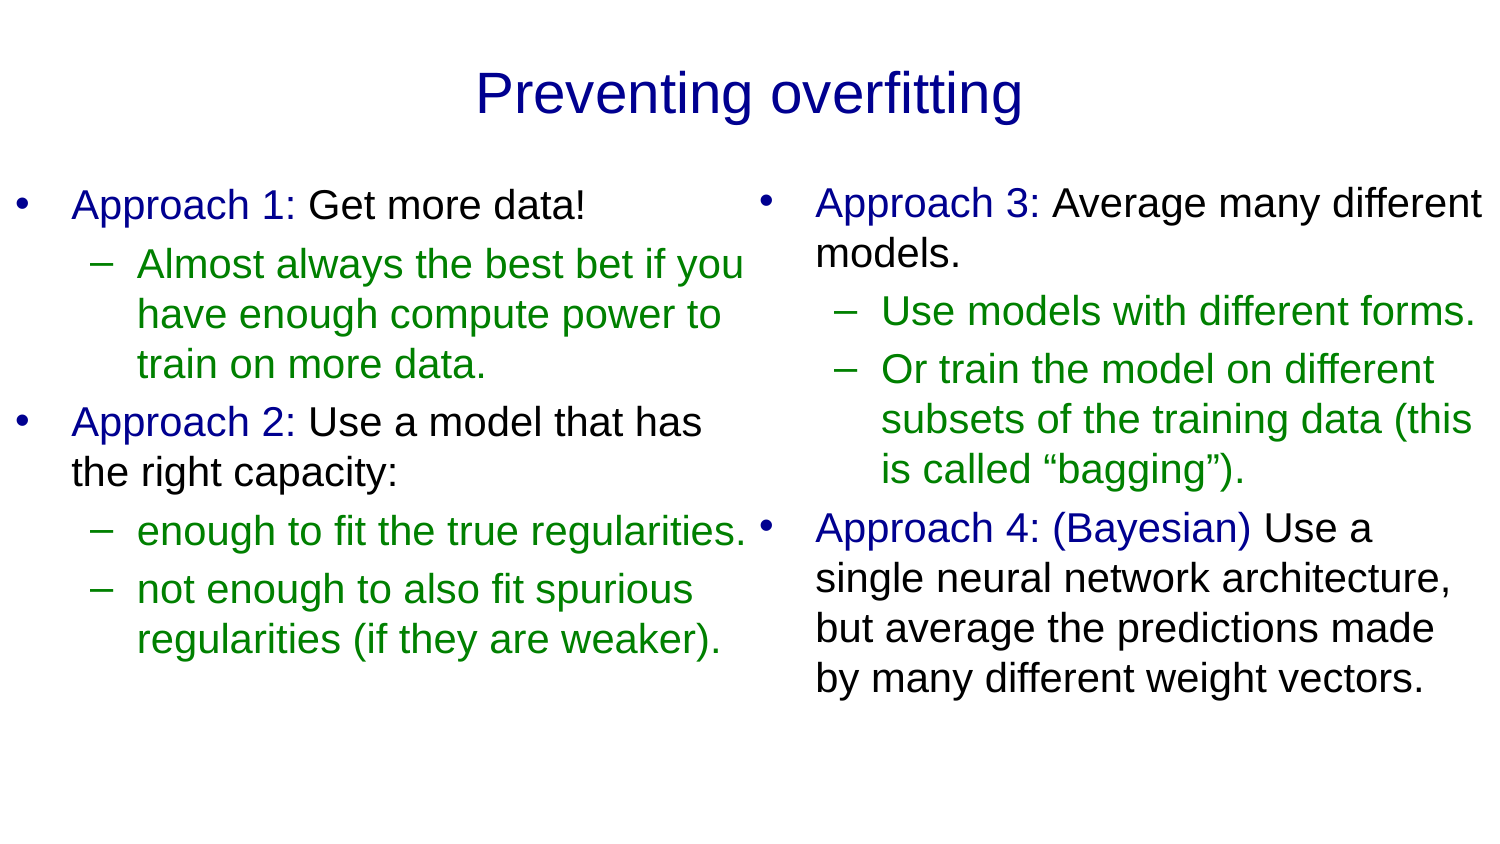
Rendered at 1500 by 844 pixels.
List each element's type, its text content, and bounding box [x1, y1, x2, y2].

list Approach 3: Average many different models. Use models with different forms. Or train the model on different subsets of the training data (this is called “bagging”). Approach 4: (Bayesian) Use a single neural network architecture, but average the predictions made by many different weight vectors. [744, 167, 1500, 725]
title Preventing overfitting [75, 20, 1425, 161]
list Approach 1: Get more data! Almost always the best bet if you have enough compute power to train on more data. Approach 2: Use a model that has the right capacity: enough to fit the true regularities. not enough to also fit spurious regularities (if they are weaker). [0, 170, 764, 728]
